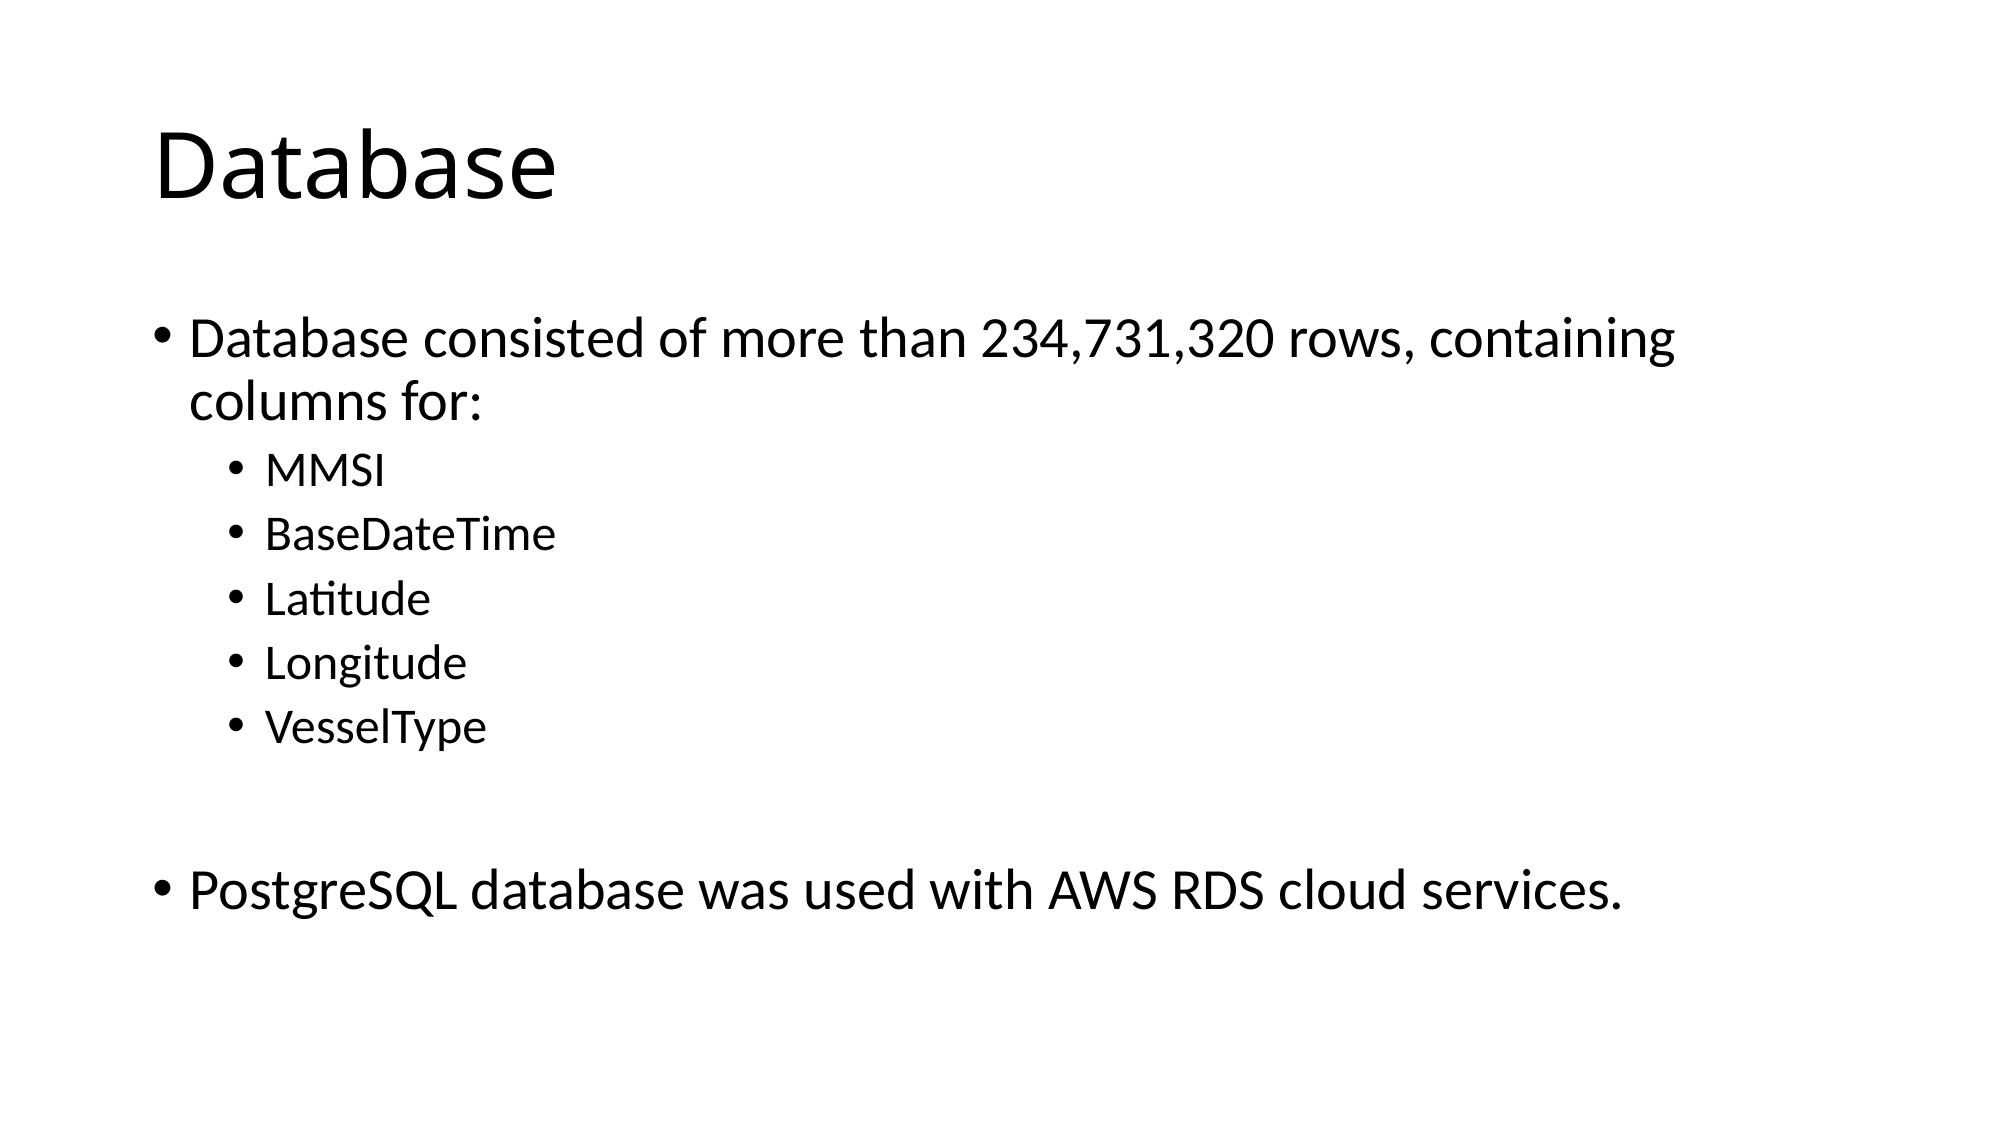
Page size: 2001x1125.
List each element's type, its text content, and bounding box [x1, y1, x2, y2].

title Database [137, 59, 1863, 278]
list Database consisted of more than 234,731,320 rows, containing columns for: MMSI BaseDateTime Latitude Longitude VesselType PostgreSQL database was used with AWS RDS cloud services. [137, 299, 1863, 1014]
